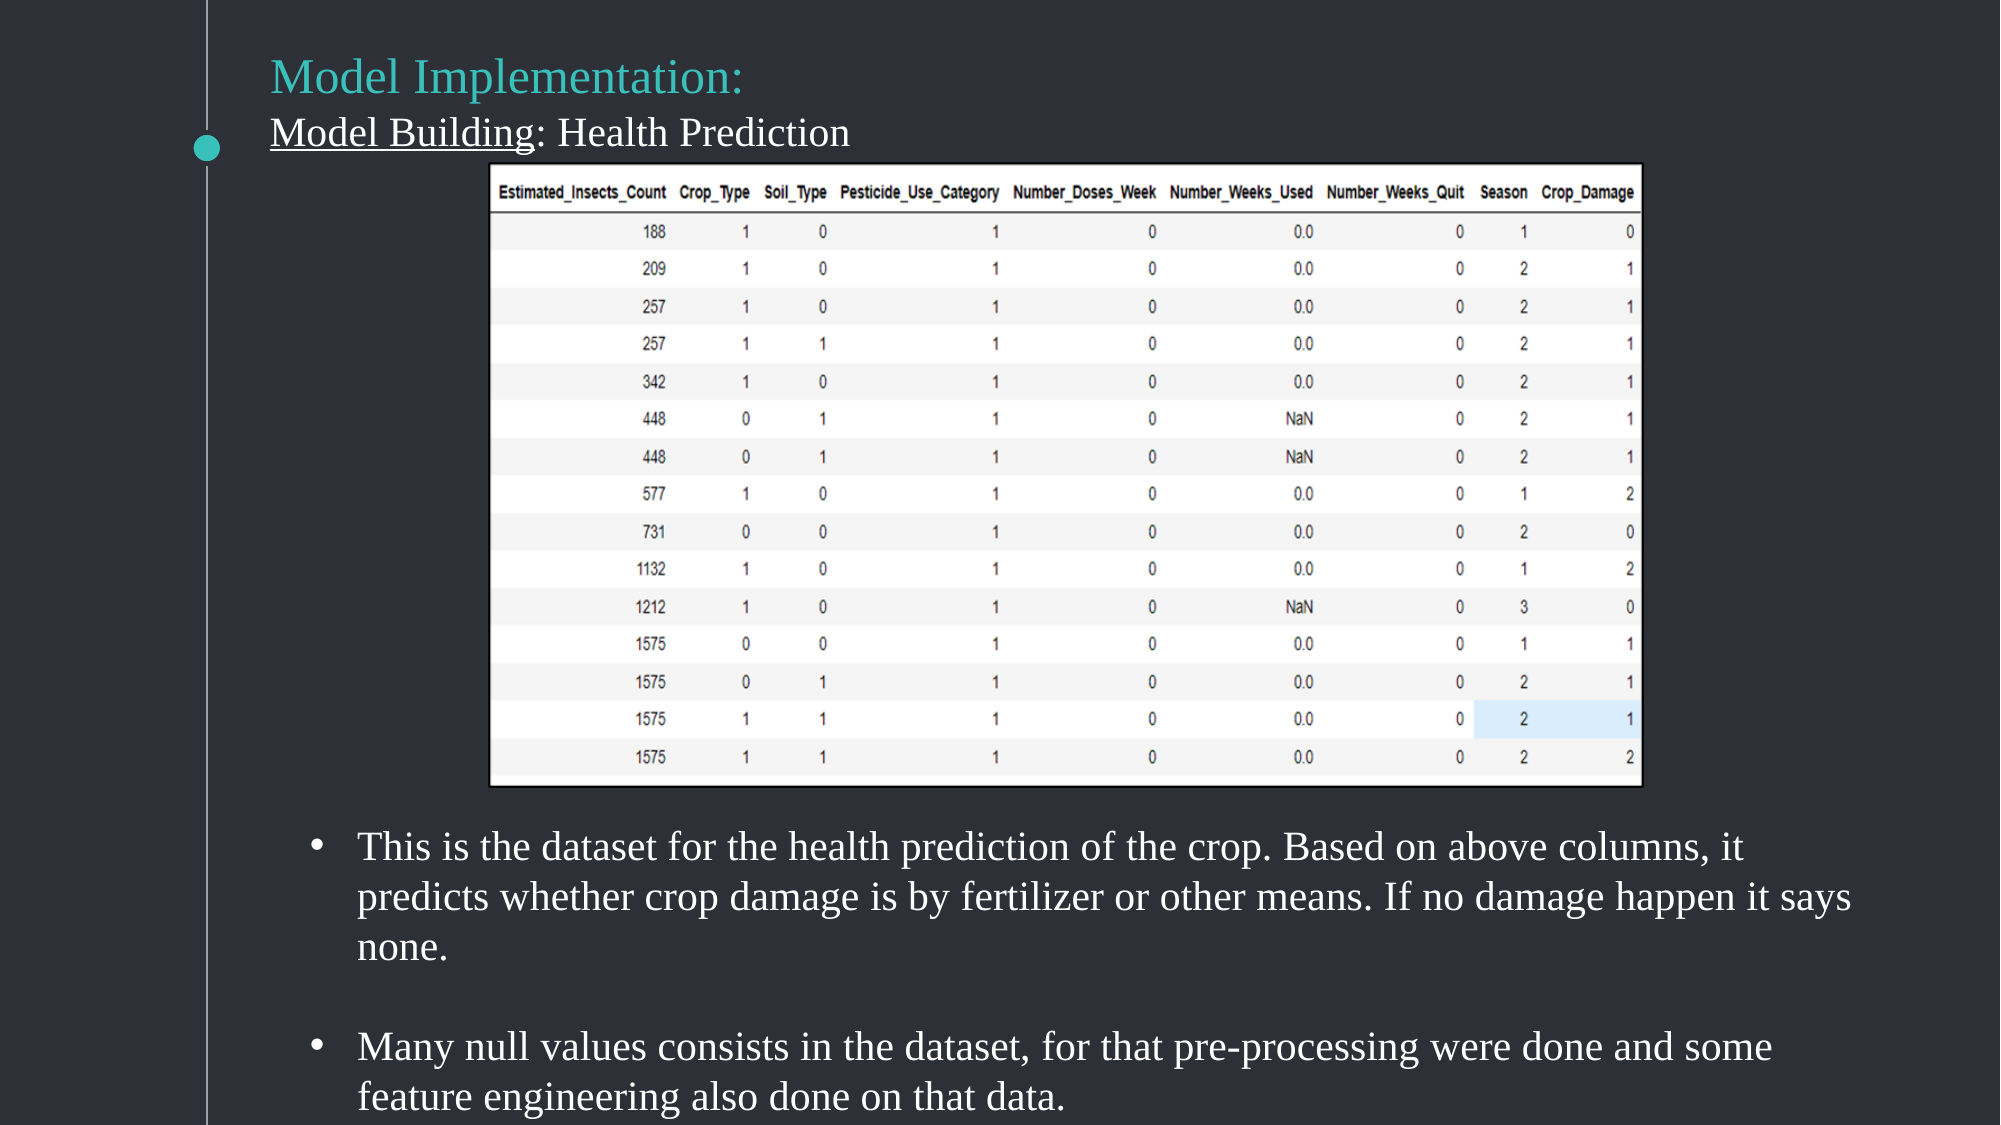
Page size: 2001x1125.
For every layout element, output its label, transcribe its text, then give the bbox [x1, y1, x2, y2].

text_box This is the dataset for the health prediction of the crop. Based on above columns, it predicts whether crop damage is by fertilizer or other means. If no damage happen it says none. Many null values consists in the dataset, for that pre-processing were done and some feature engineering also done on that data. [295, 811, 1902, 1125]
title Model Implementation: [254, 42, 1755, 97]
picture [488, 162, 1645, 788]
text_box Model Building: Health Prediction [254, 97, 1755, 163]
